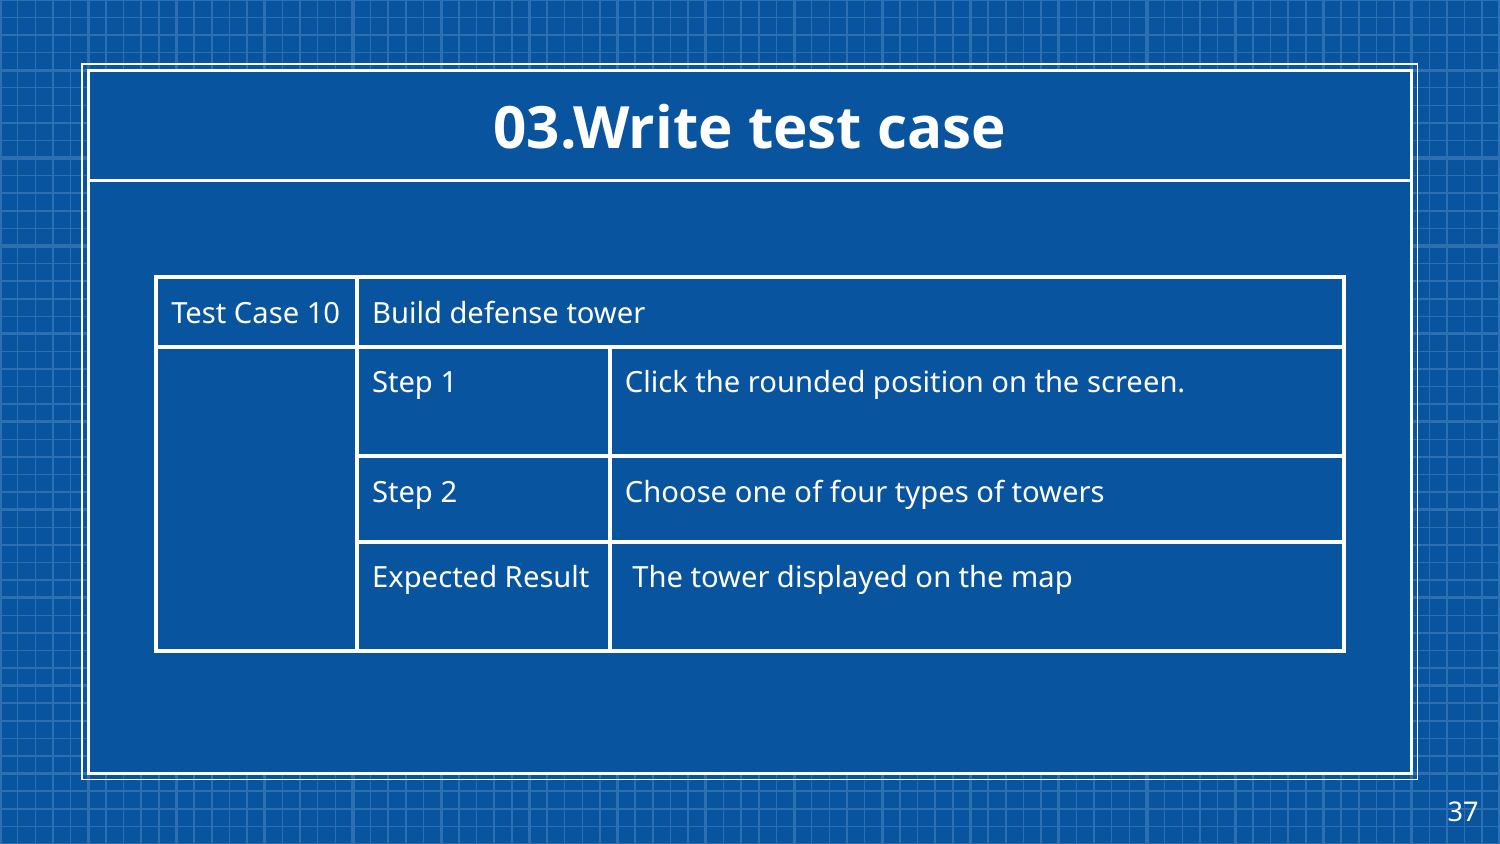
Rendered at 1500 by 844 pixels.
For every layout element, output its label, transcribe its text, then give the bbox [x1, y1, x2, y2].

table_cell The tower displayed on the map [612, 544, 1342, 649]
table_cell Choose one of four types of towers [612, 458, 1342, 540]
table_cell Step 1 [359, 349, 608, 454]
table_cell Click the rounded position on the screen. [612, 349, 1342, 454]
slide_number ‹#› [1403, 779, 1494, 844]
title 03.Write test case [87, 69, 1413, 182]
table_cell Step 2 [359, 458, 608, 540]
table_cell [158, 349, 355, 649]
table_header Build defense tower [359, 279, 1342, 345]
table_header Test Case 10 [158, 279, 355, 345]
table_cell Expected Result [359, 544, 608, 649]
